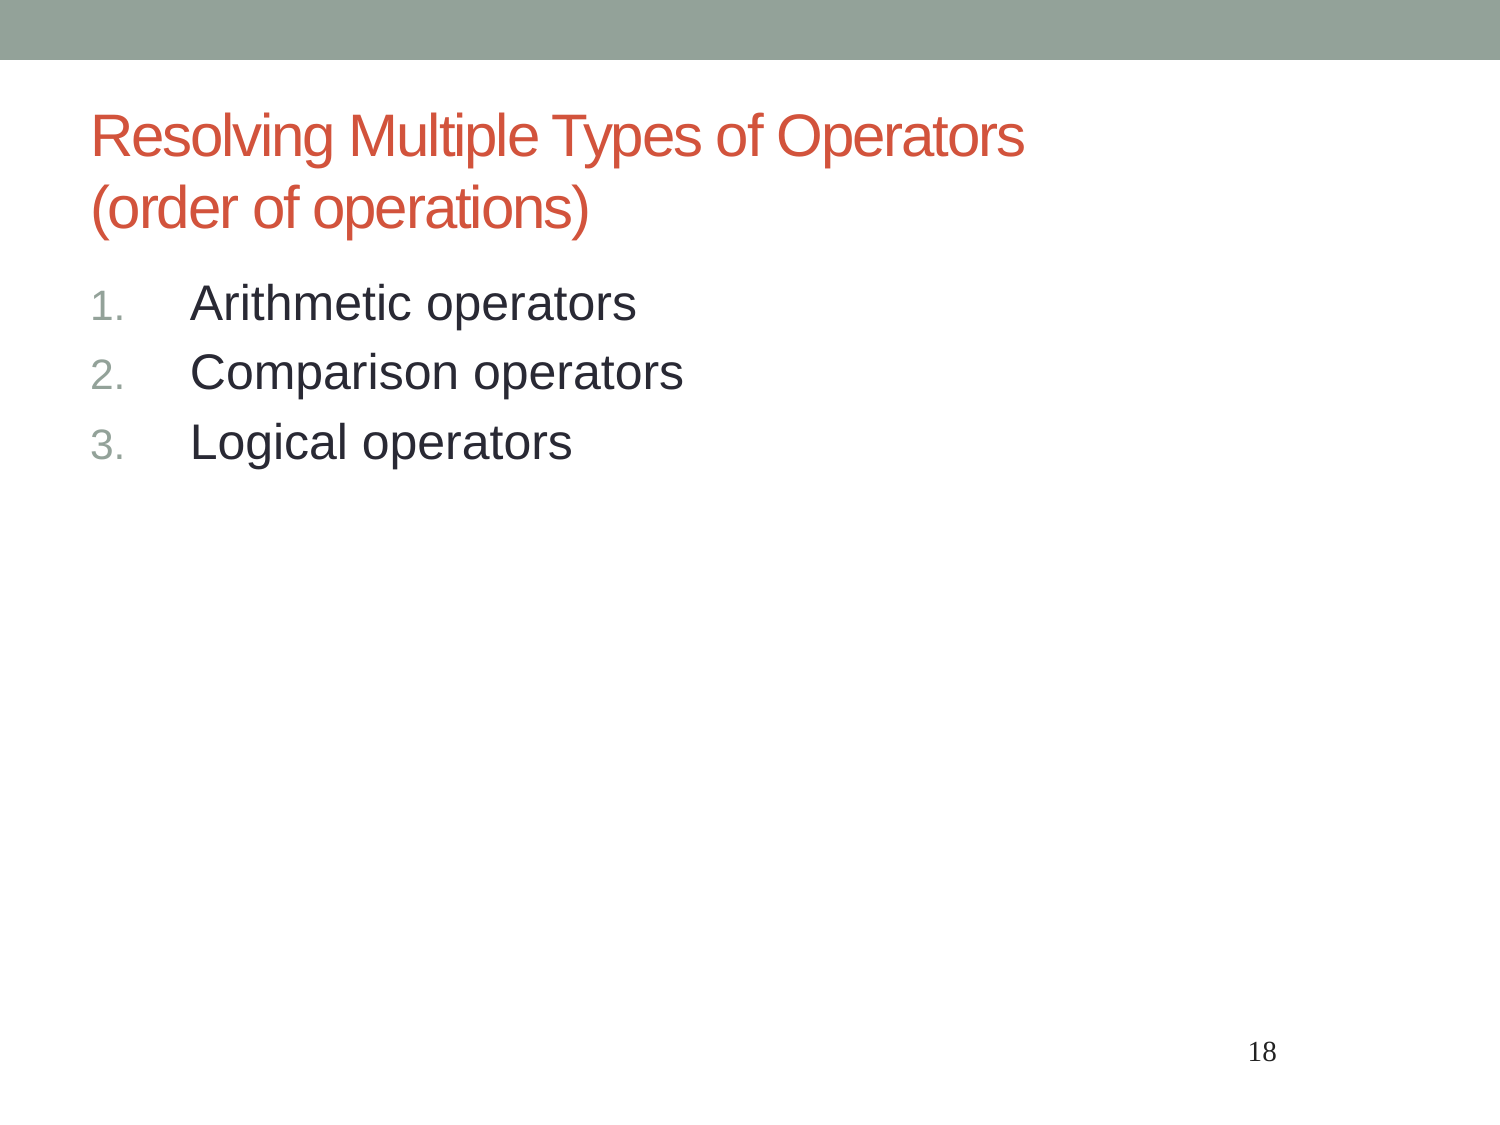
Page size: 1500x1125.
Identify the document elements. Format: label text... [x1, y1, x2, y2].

text_box 18 [1025, 1024, 1500, 1100]
list Arithmetic operators Comparison operators Logical operators [75, 262, 1425, 1063]
title Resolving Multiple Types of Operators (order of operations) [75, 87, 1425, 250]
